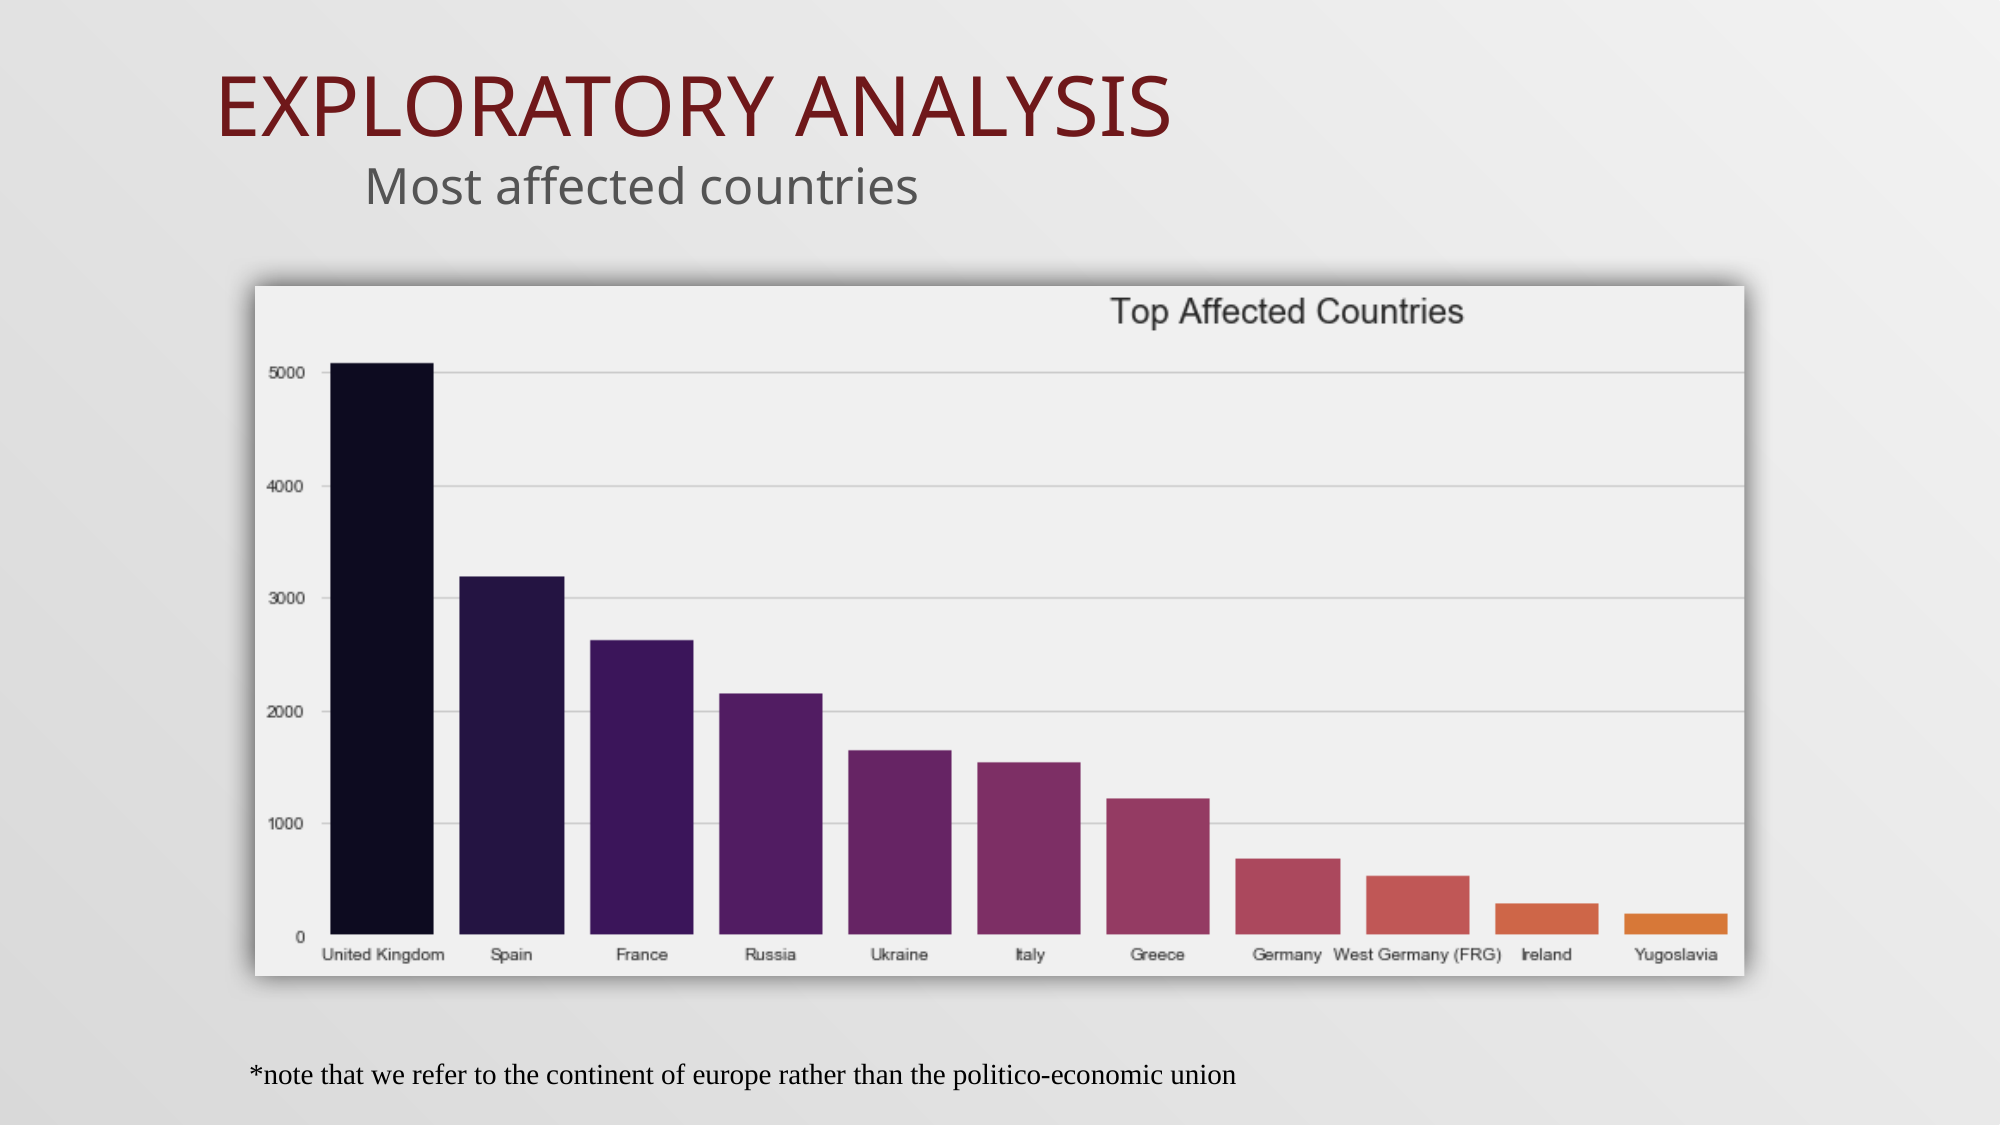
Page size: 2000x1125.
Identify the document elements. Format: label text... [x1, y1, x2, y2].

footer *note that we refer to the continent of europe rather than the politico-economic union [198, 1057, 1288, 1088]
title Exploratory analysis [199, 45, 1800, 263]
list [255, 286, 1745, 976]
text_box Most affected countries [350, 153, 1508, 223]
